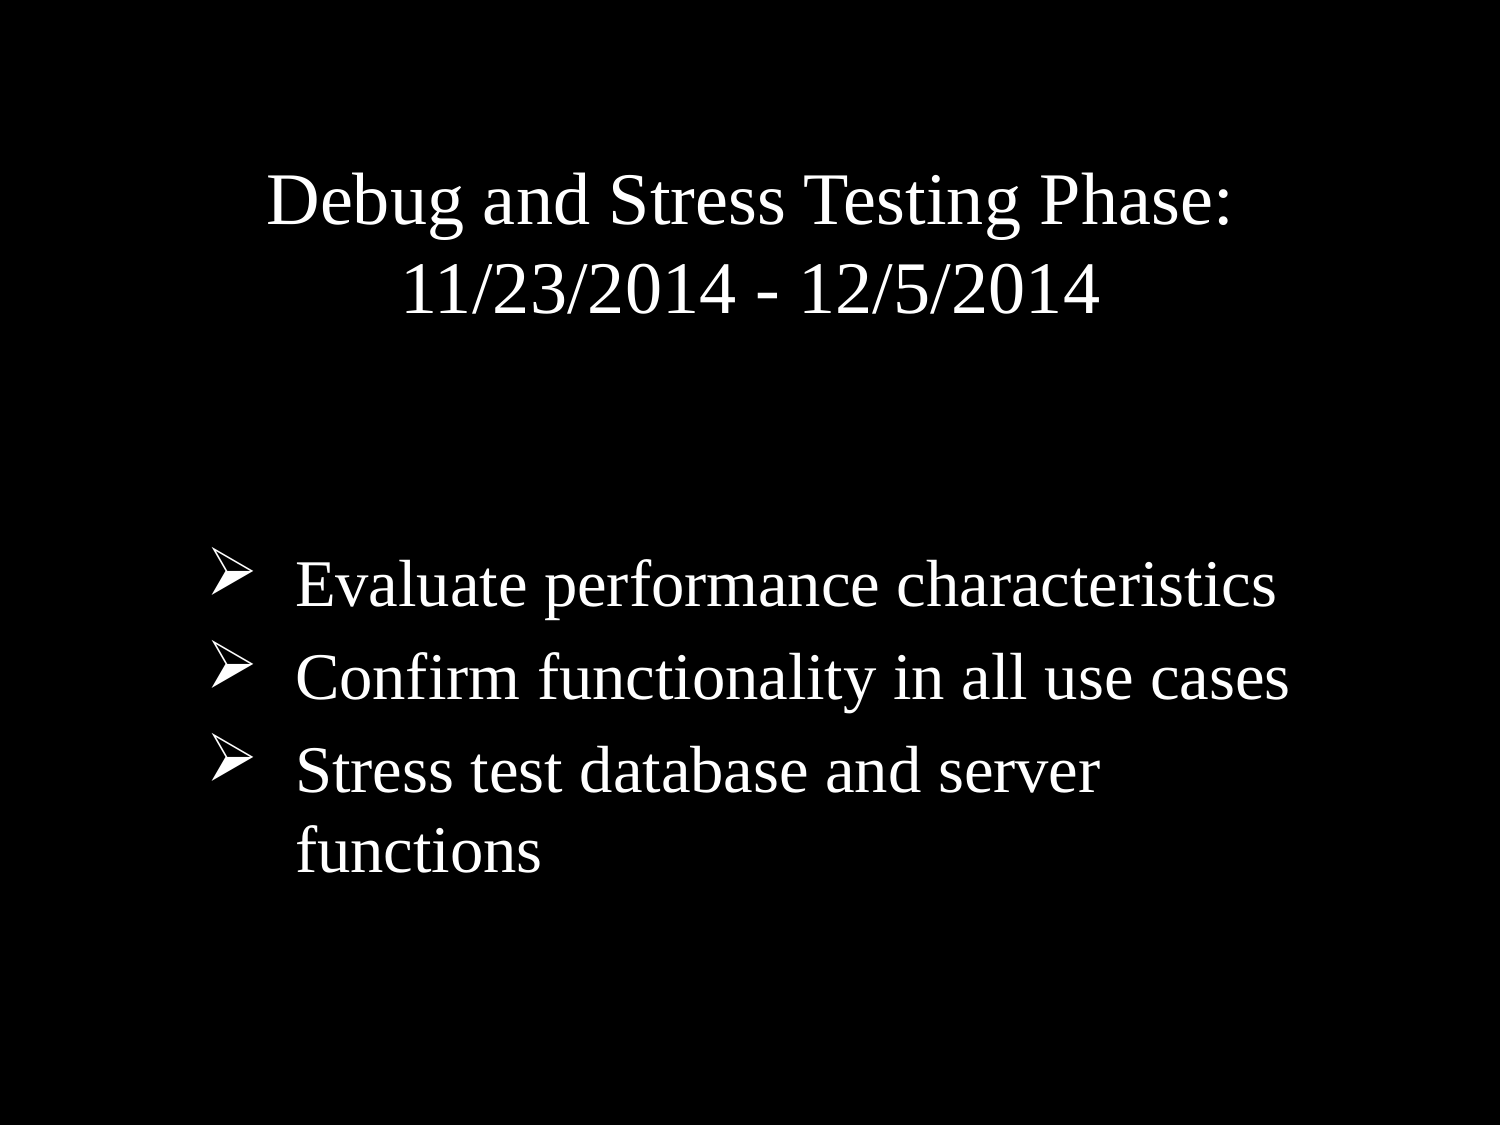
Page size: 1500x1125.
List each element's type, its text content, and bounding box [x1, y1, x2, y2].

subtitle Evaluate performance characteristics Confirm functionality in all use cases Stress test database and server functions [191, 532, 1310, 1000]
title Debug and Stress Testing Phase: 11/23/2014 - 12/5/2014 [188, 140, 1314, 533]
